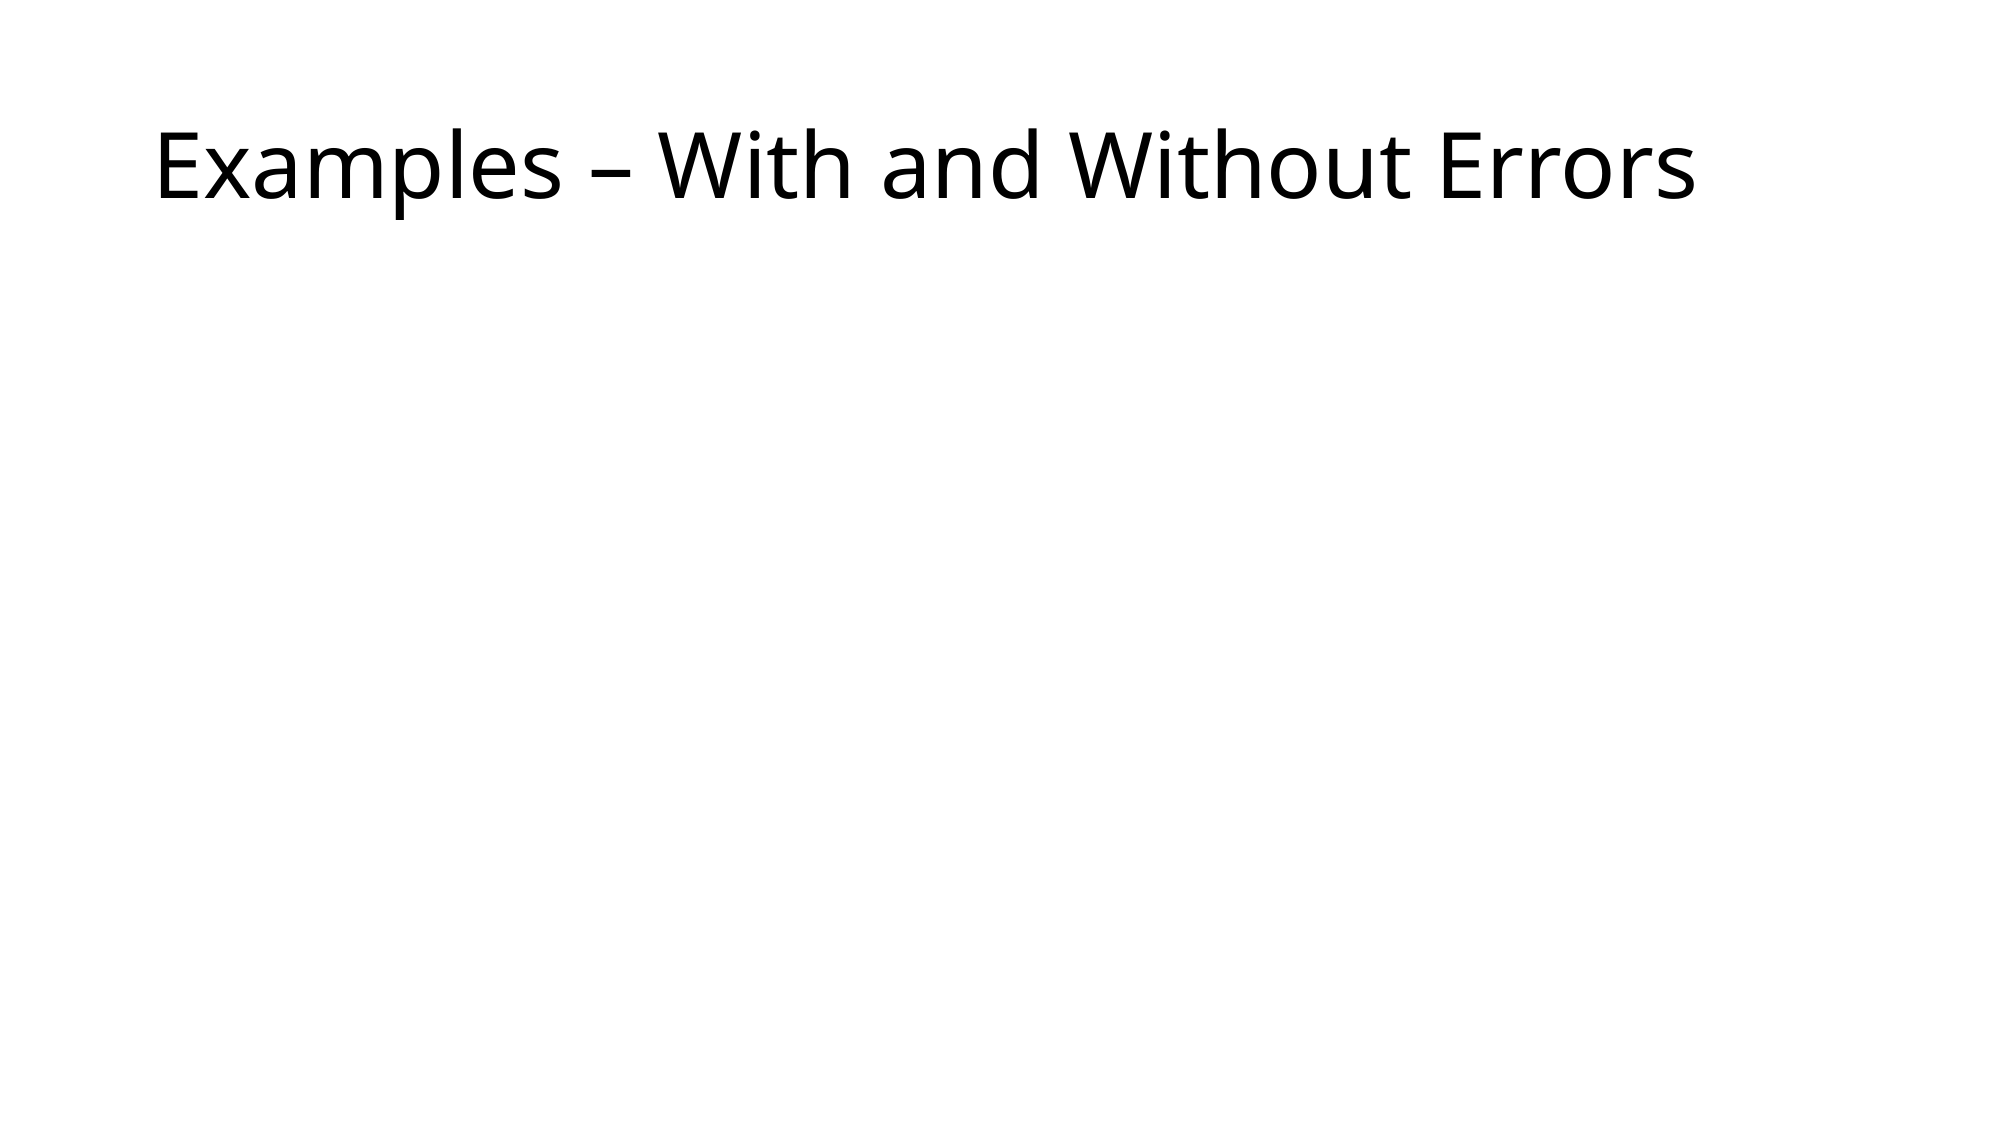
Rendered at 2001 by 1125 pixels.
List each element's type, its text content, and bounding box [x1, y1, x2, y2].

title Examples – With and Without Errors [137, 59, 1863, 278]
